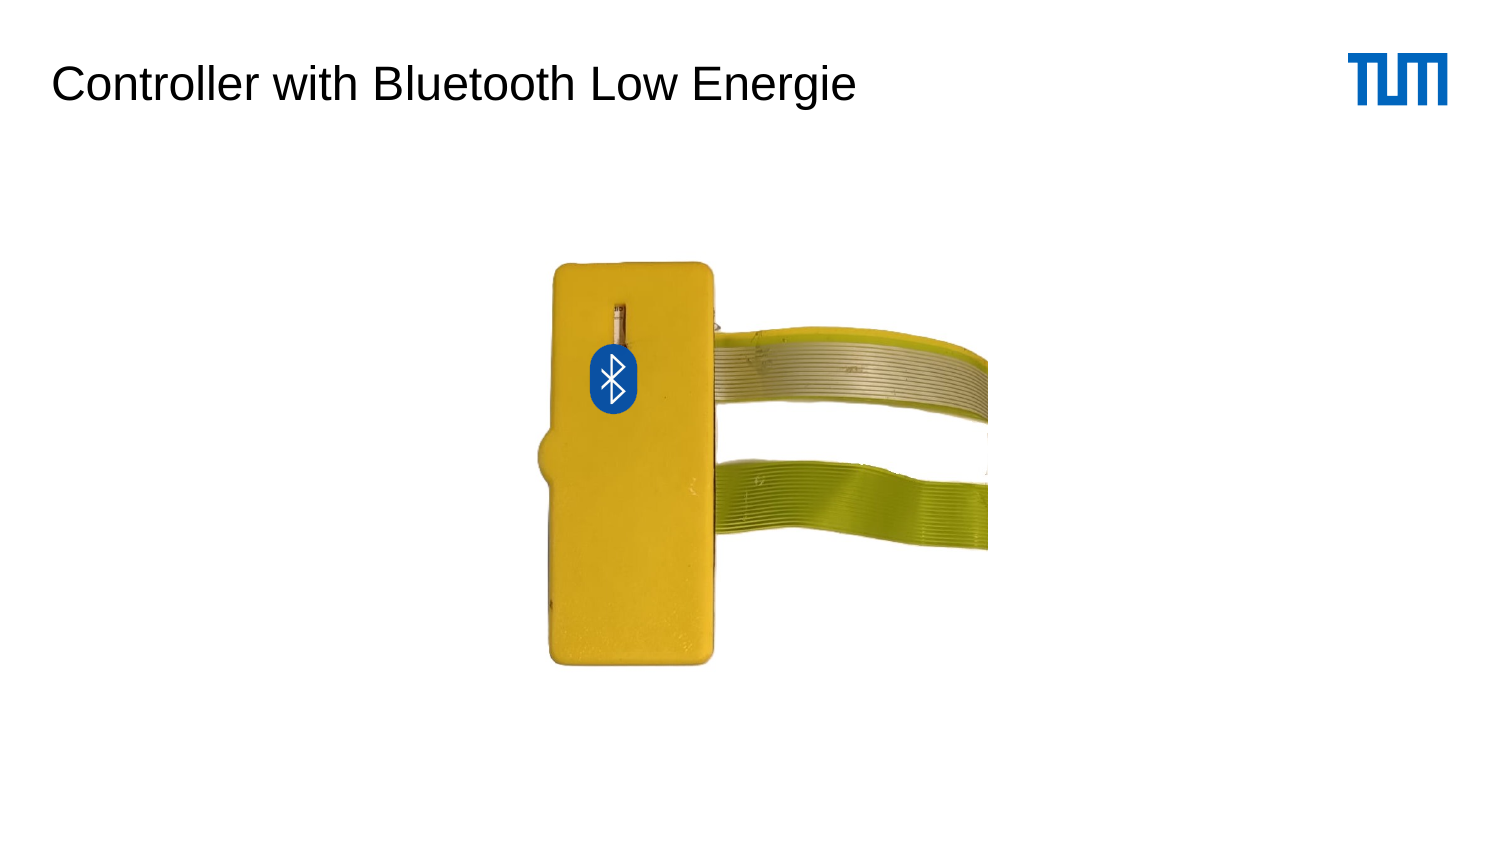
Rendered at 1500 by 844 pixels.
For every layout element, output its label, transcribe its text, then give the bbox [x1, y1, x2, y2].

title Controller with Bluetooth Low Energie [50, 47, 1448, 111]
picture [455, 191, 988, 686]
